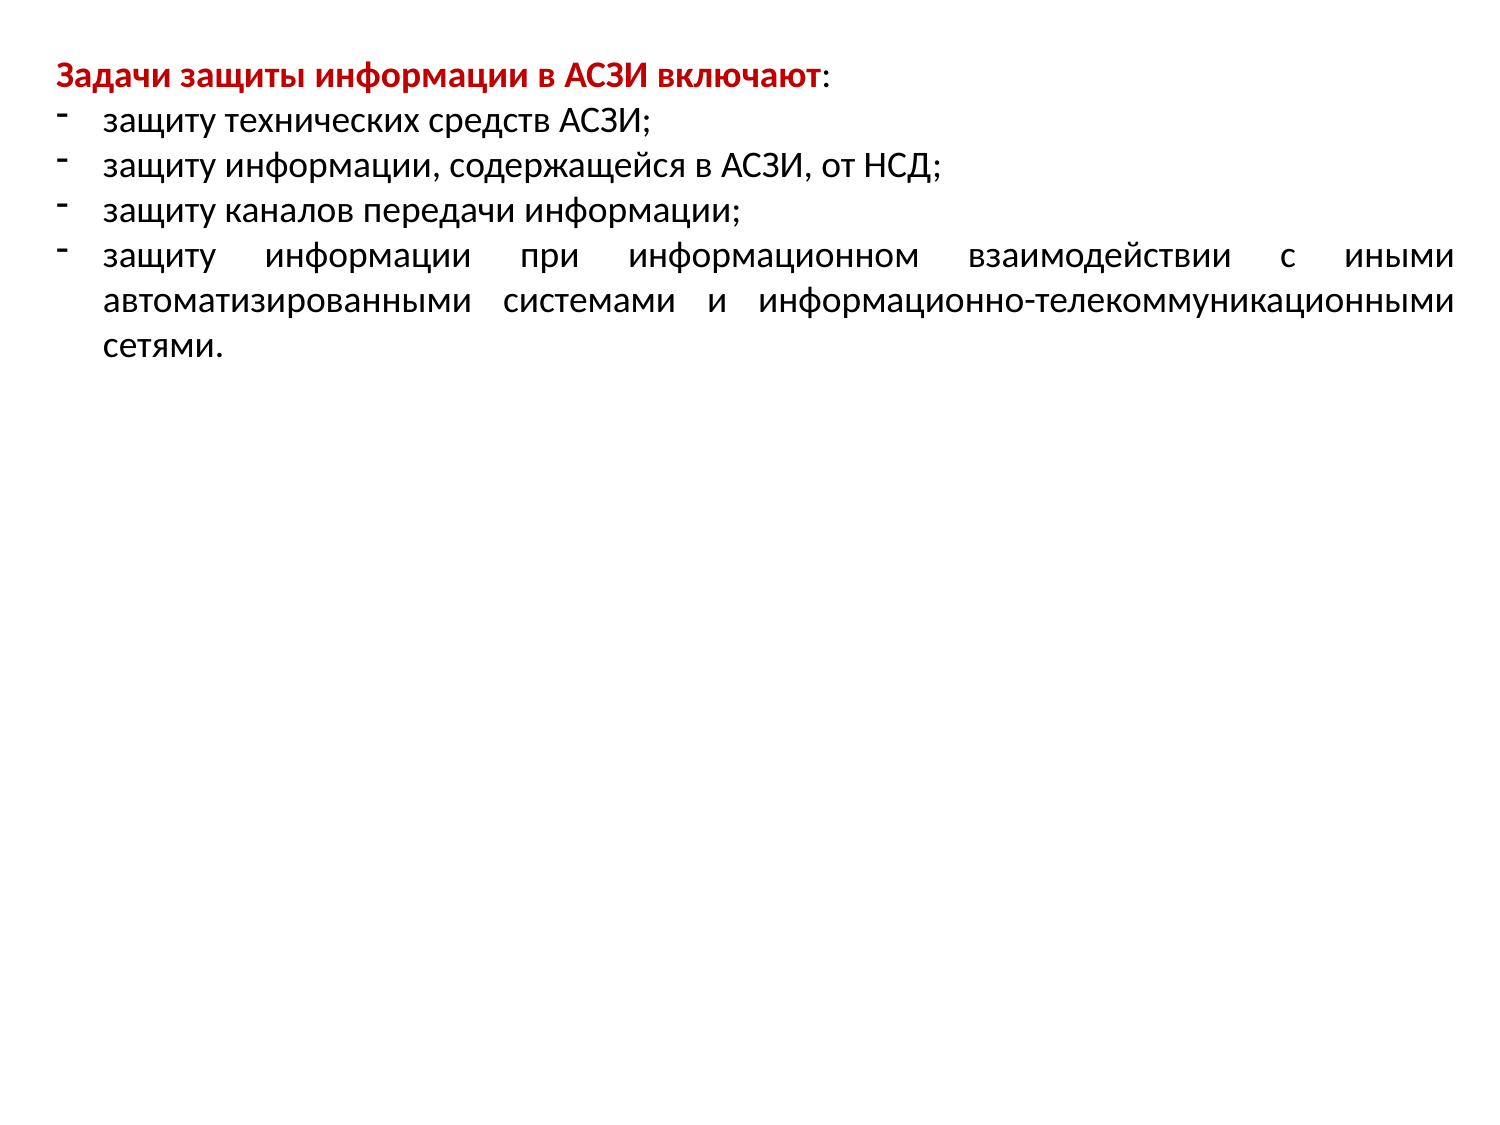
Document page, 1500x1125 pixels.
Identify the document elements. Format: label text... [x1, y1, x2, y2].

text_box Задачи защиты информации в АСЗИ включают: защиту технических средств АСЗИ; защиту информации, содержащейся в АСЗИ, от НСД; защиту каналов передачи информации; защиту информации при информационном взаимодействии с иными автоматизированными системами и информационно-телекоммуникационными сетями. [41, 42, 1471, 373]
